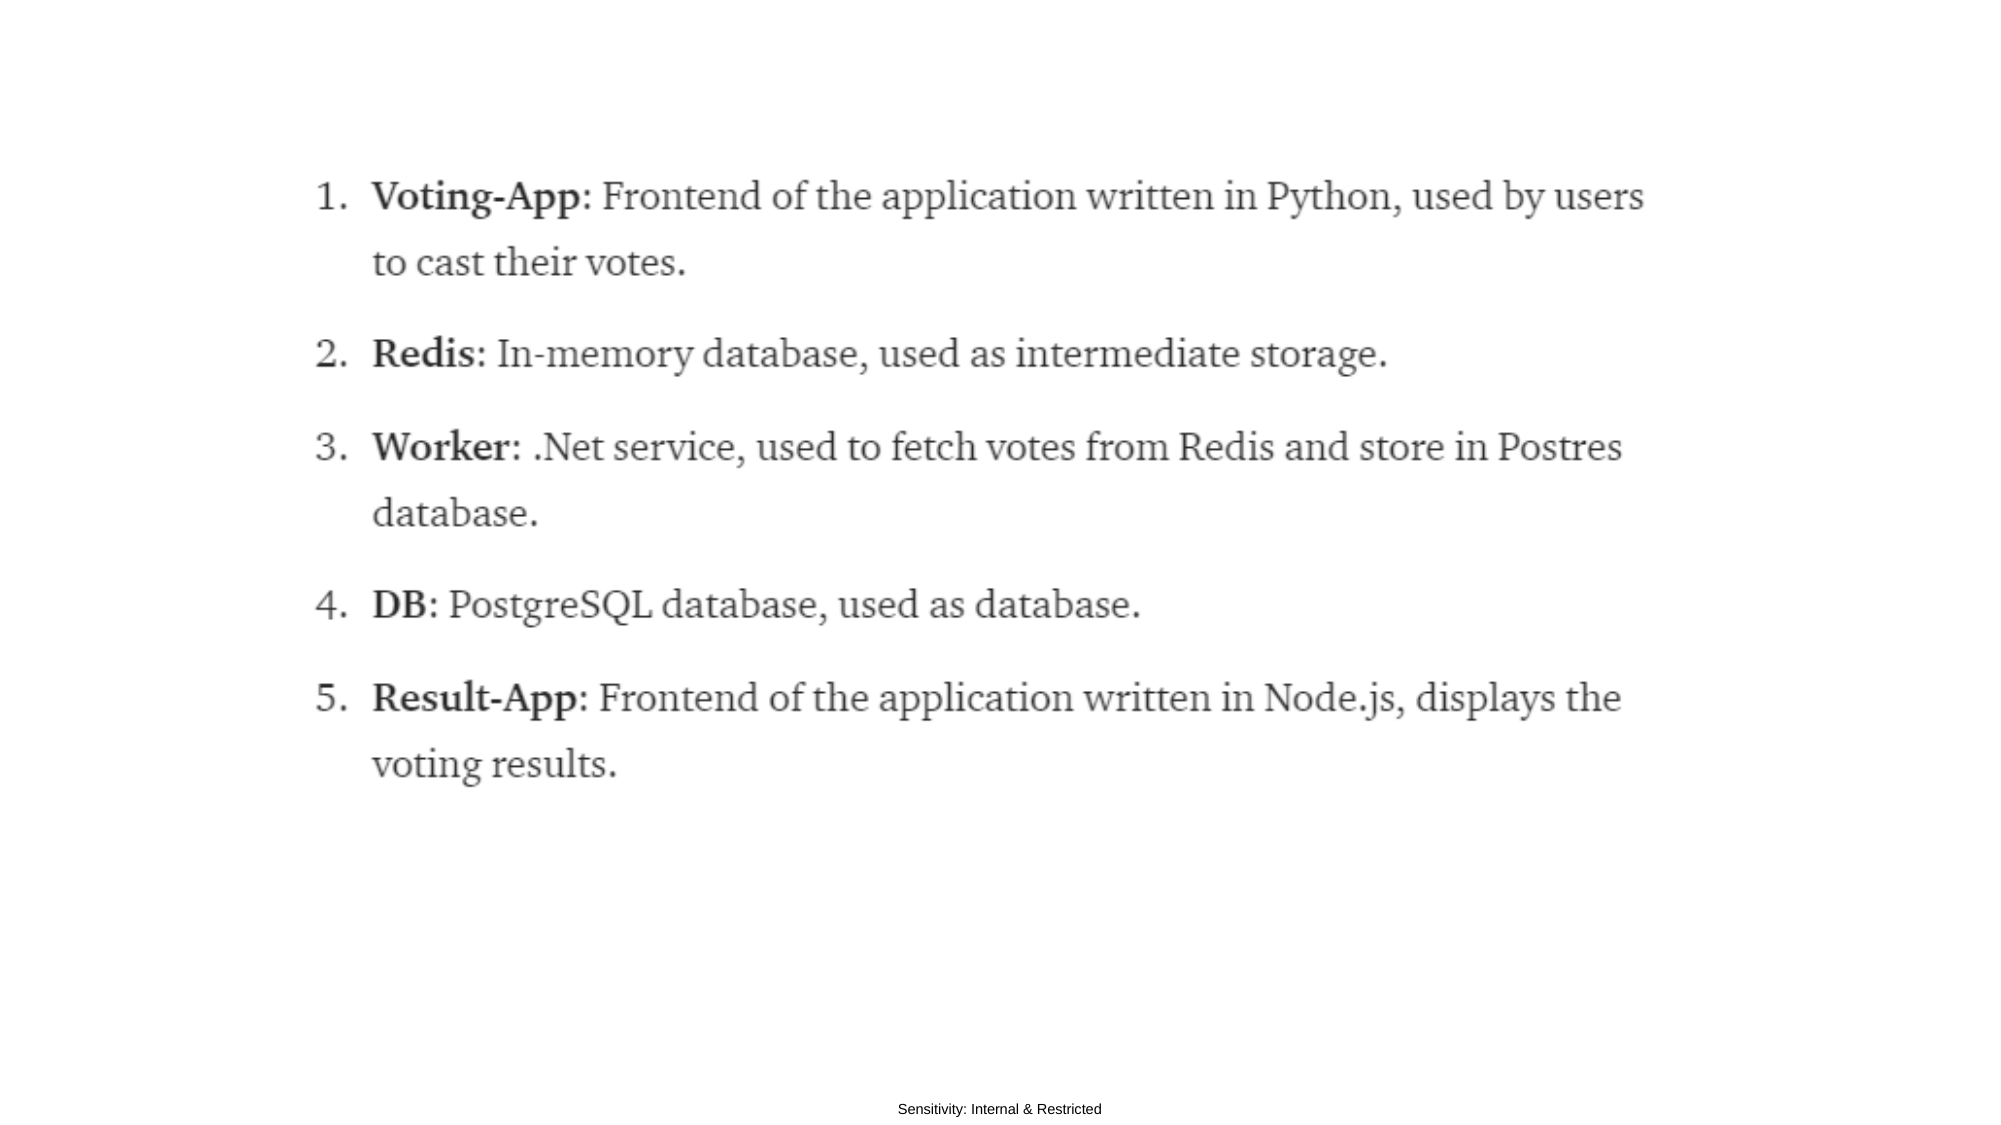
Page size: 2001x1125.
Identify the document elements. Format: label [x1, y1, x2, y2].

picture [289, 128, 1724, 832]
